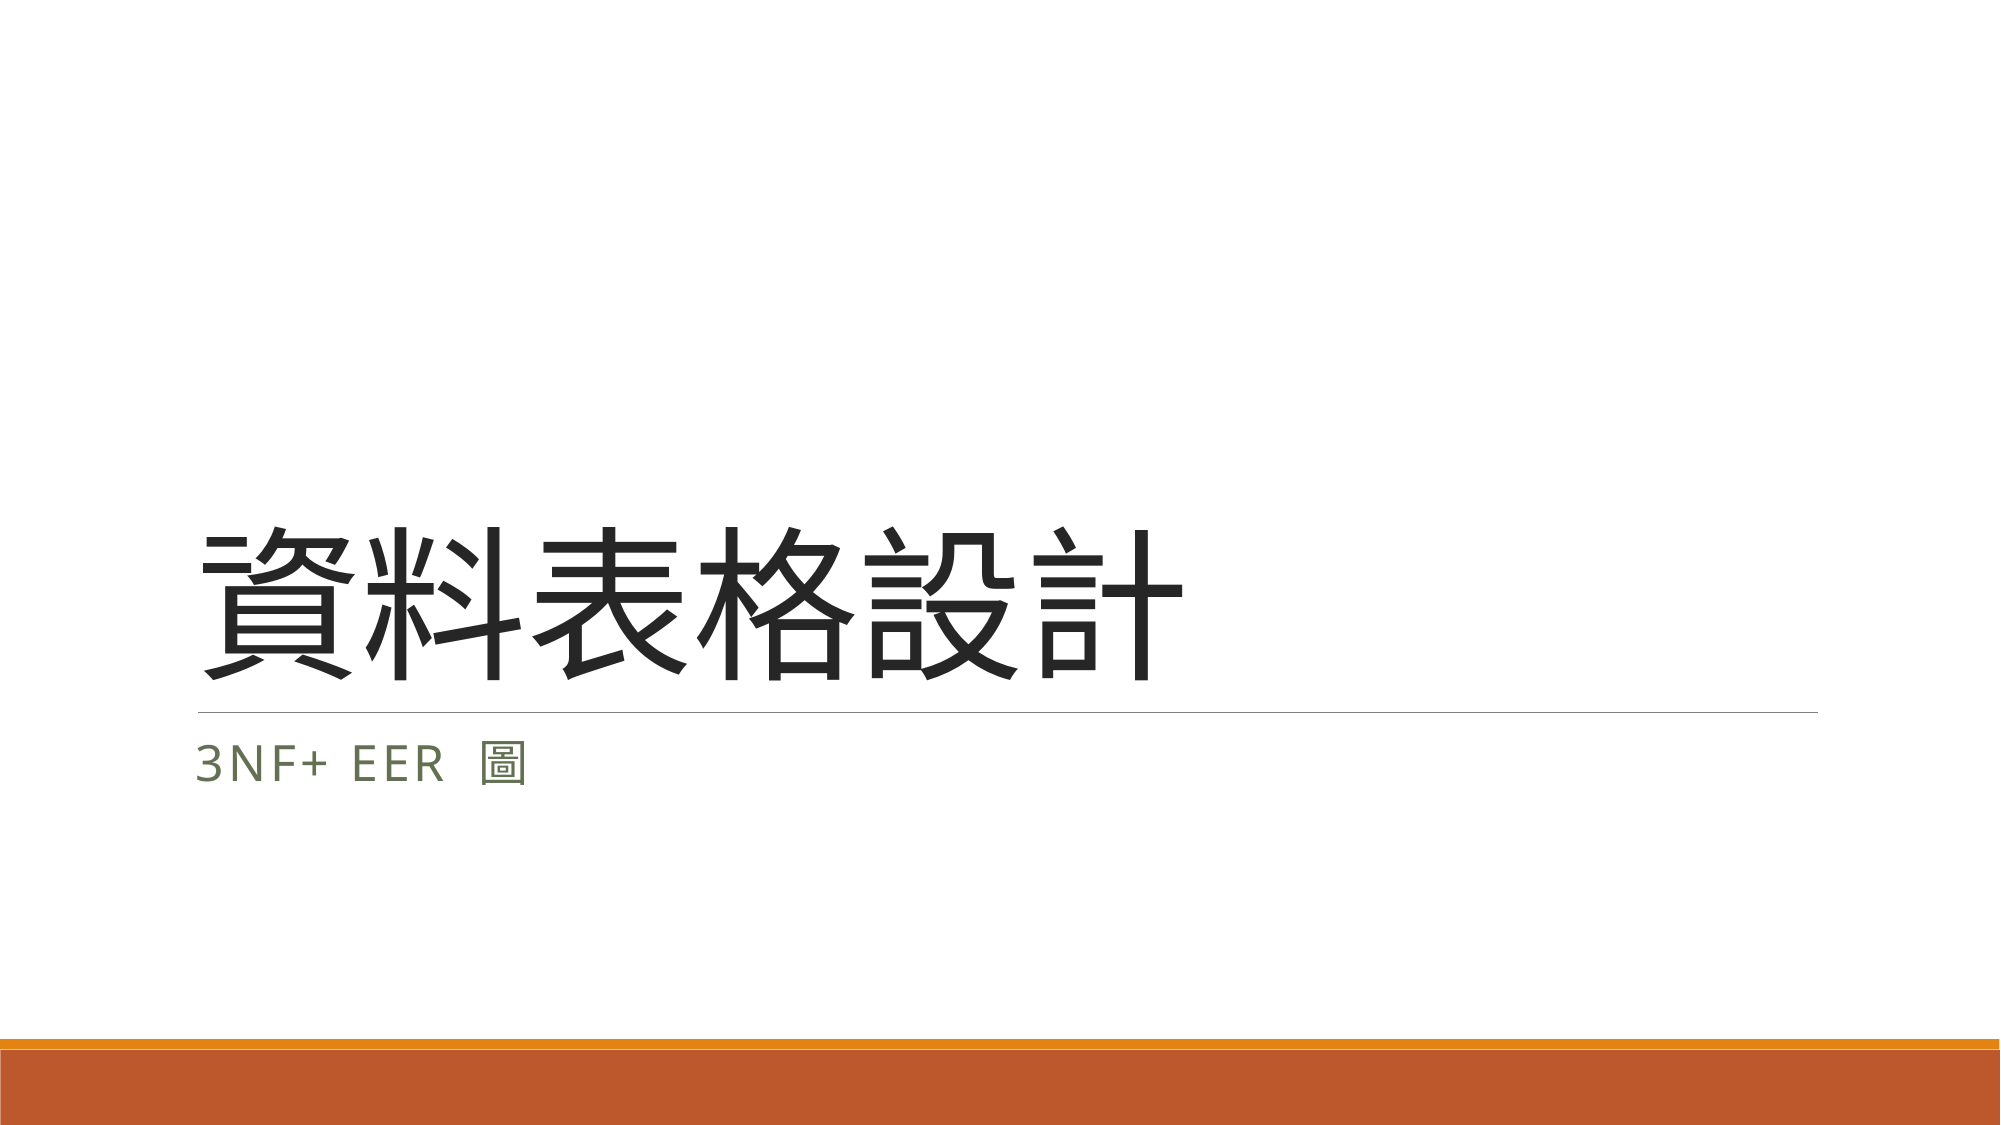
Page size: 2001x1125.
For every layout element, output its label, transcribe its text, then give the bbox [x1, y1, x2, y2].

title 資料表格設計 [180, 124, 1830, 710]
subtitle 3NF+ EER 圖 [180, 730, 1831, 919]
